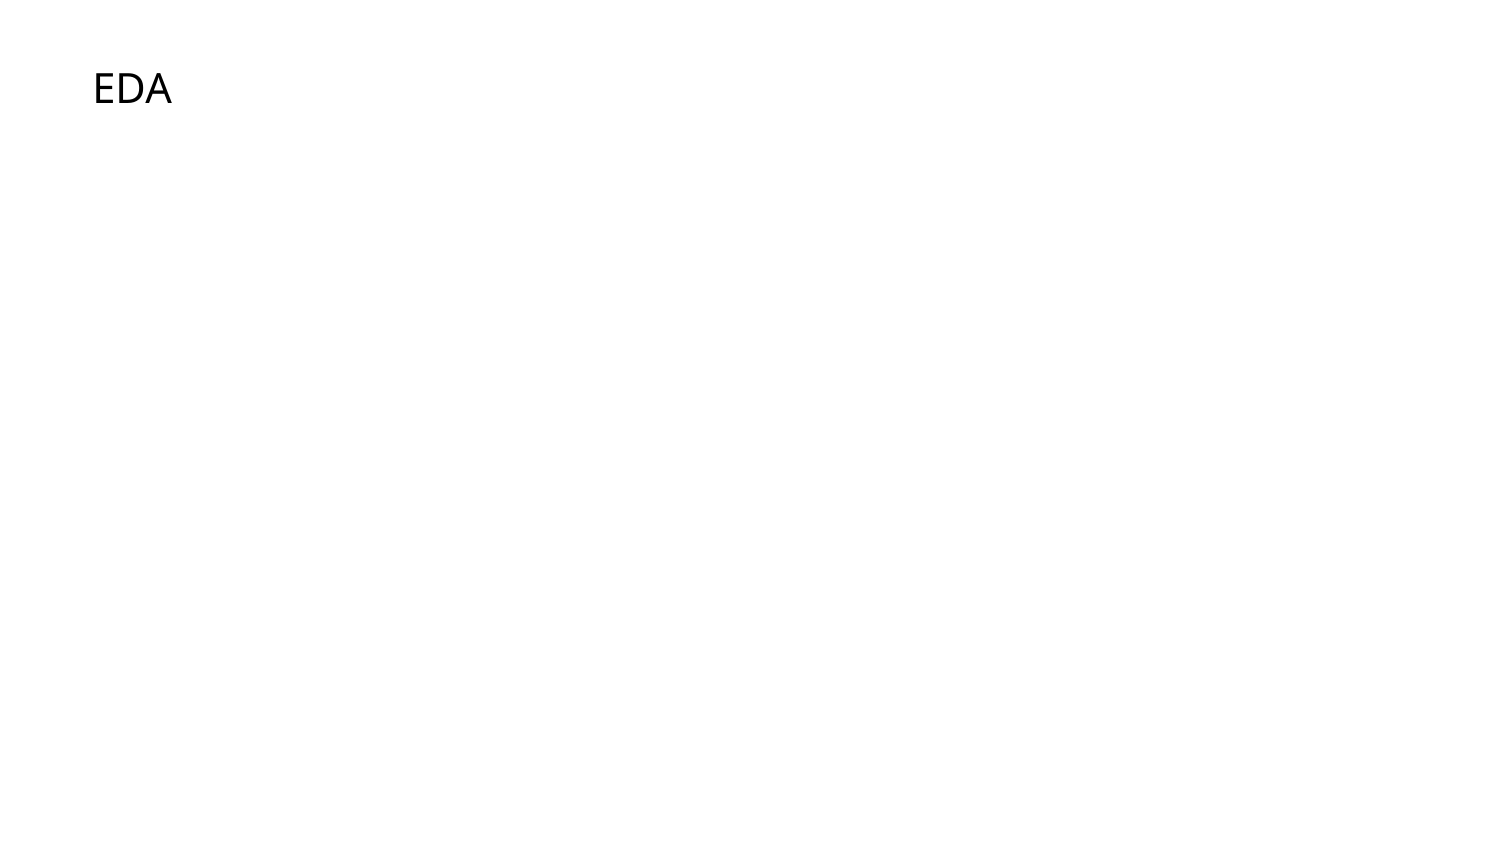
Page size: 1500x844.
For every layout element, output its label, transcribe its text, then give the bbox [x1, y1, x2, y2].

text_box EDA [81, 33, 647, 98]
